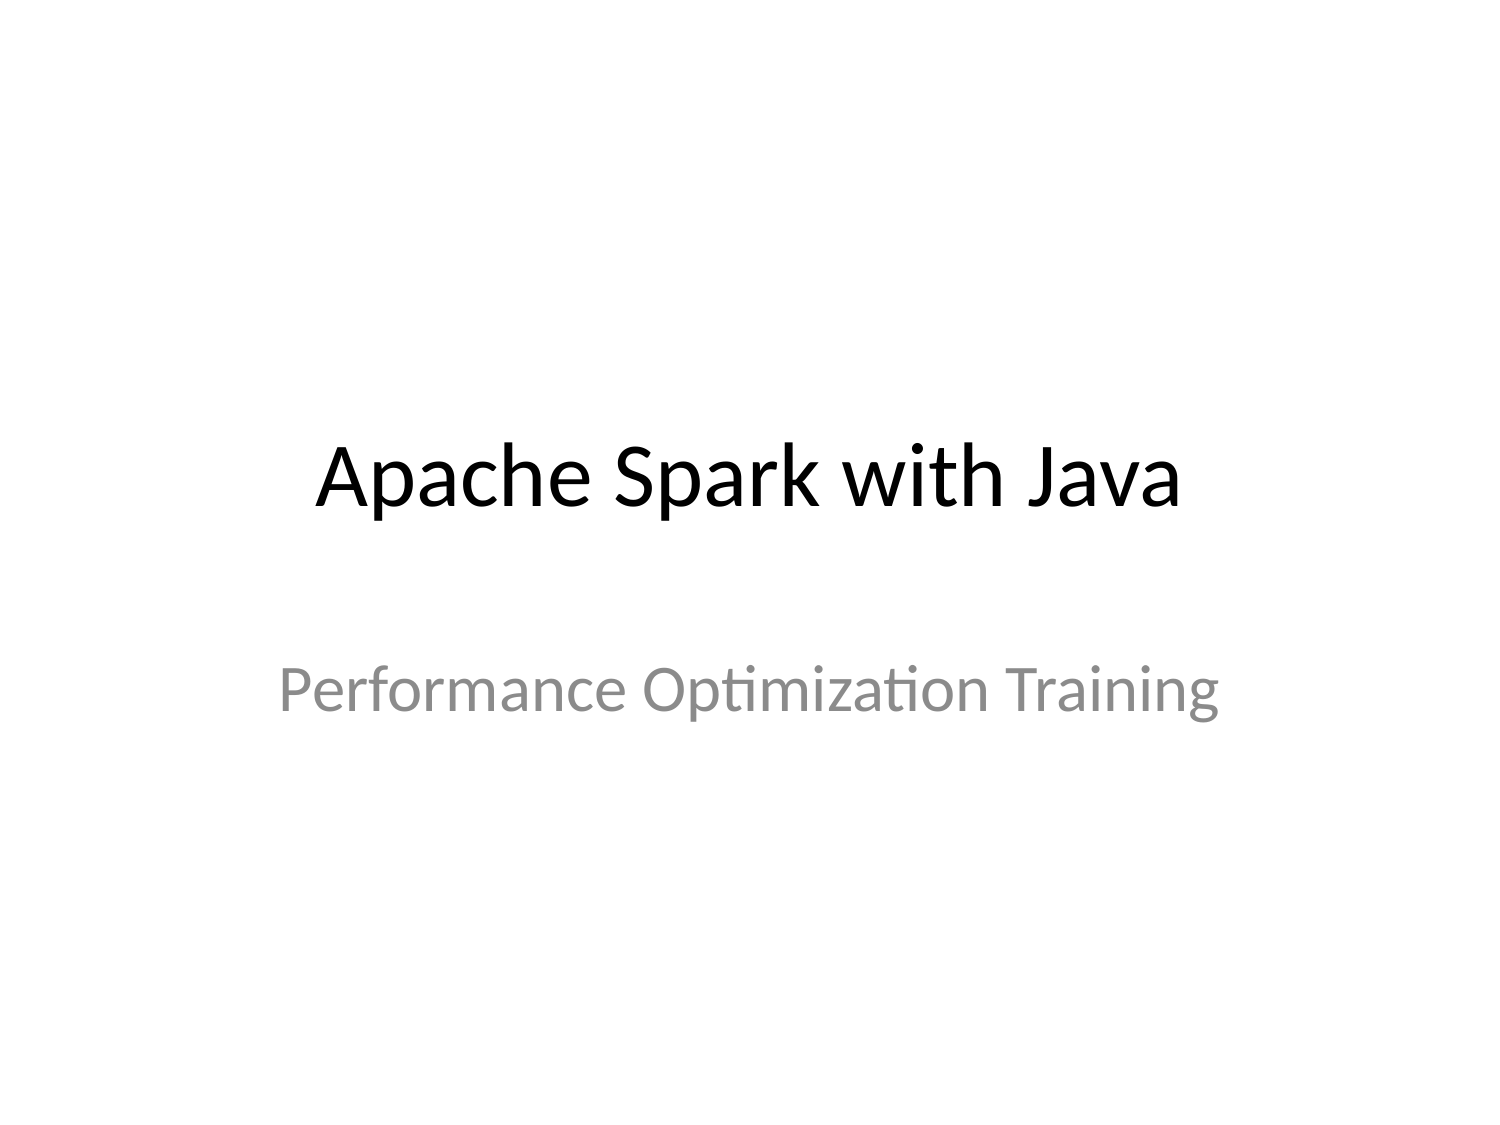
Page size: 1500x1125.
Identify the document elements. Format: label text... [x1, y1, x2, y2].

title Apache Spark with Java [112, 349, 1388, 591]
subtitle Performance Optimization Training [225, 637, 1275, 925]
